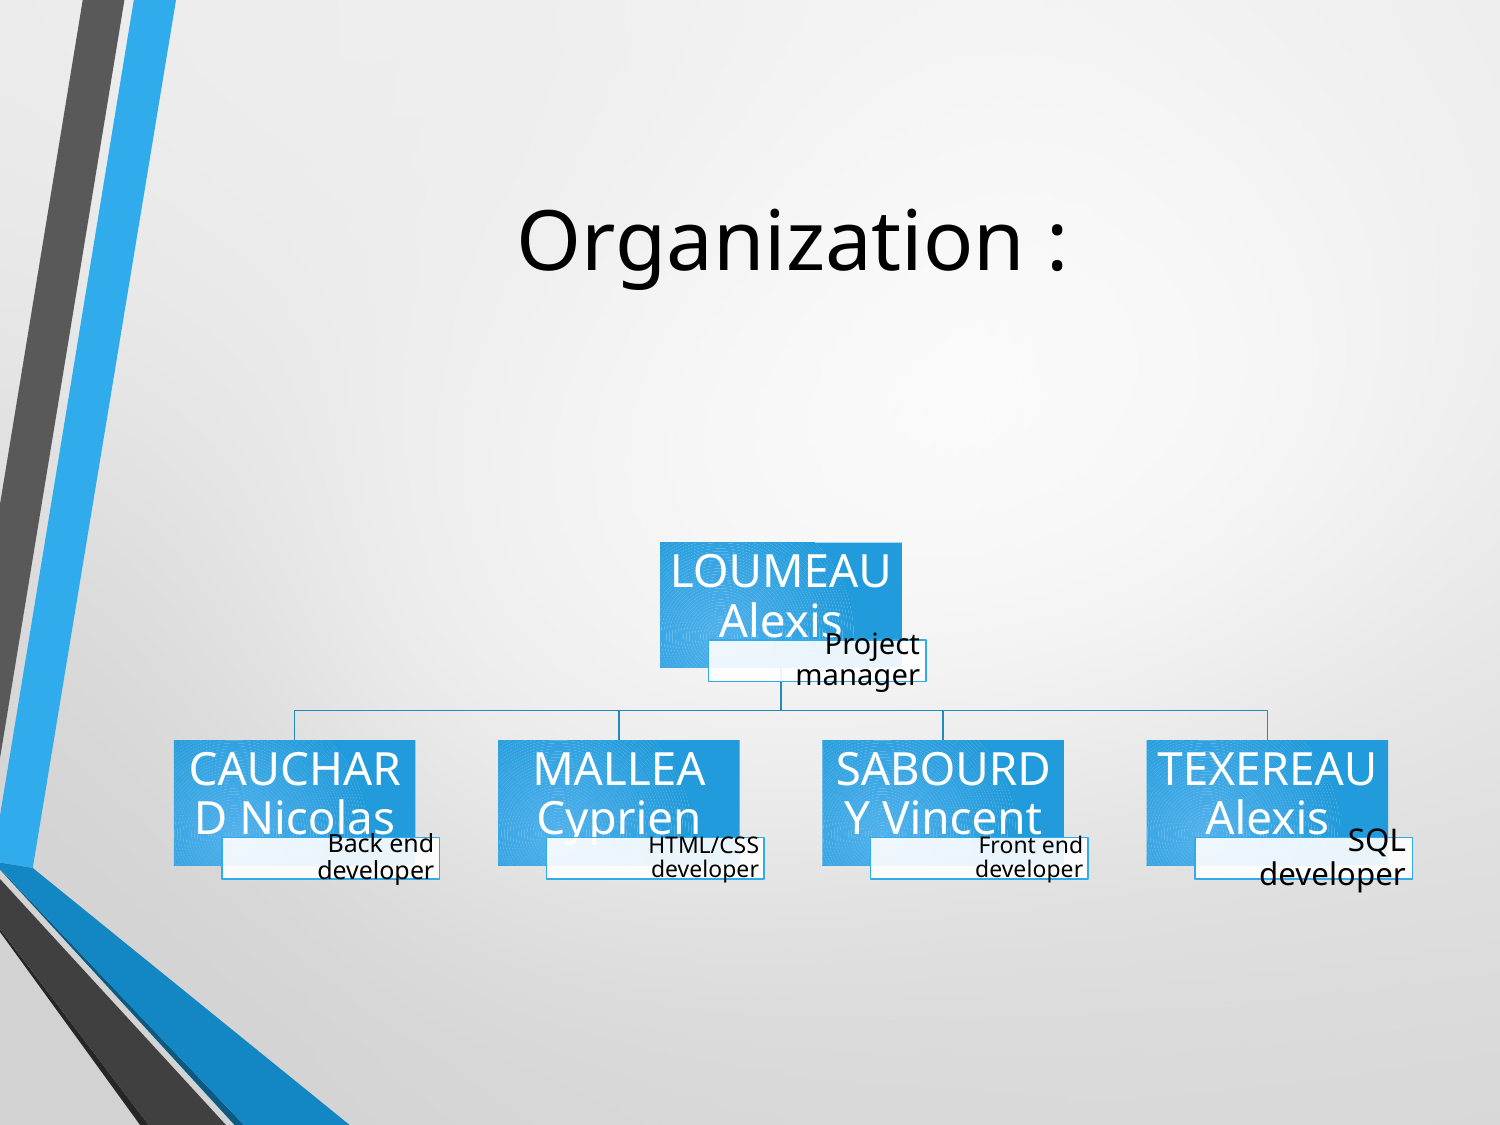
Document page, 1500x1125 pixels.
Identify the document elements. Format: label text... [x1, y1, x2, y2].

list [160, 437, 1426, 985]
title Organization : [161, 75, 1425, 400]
